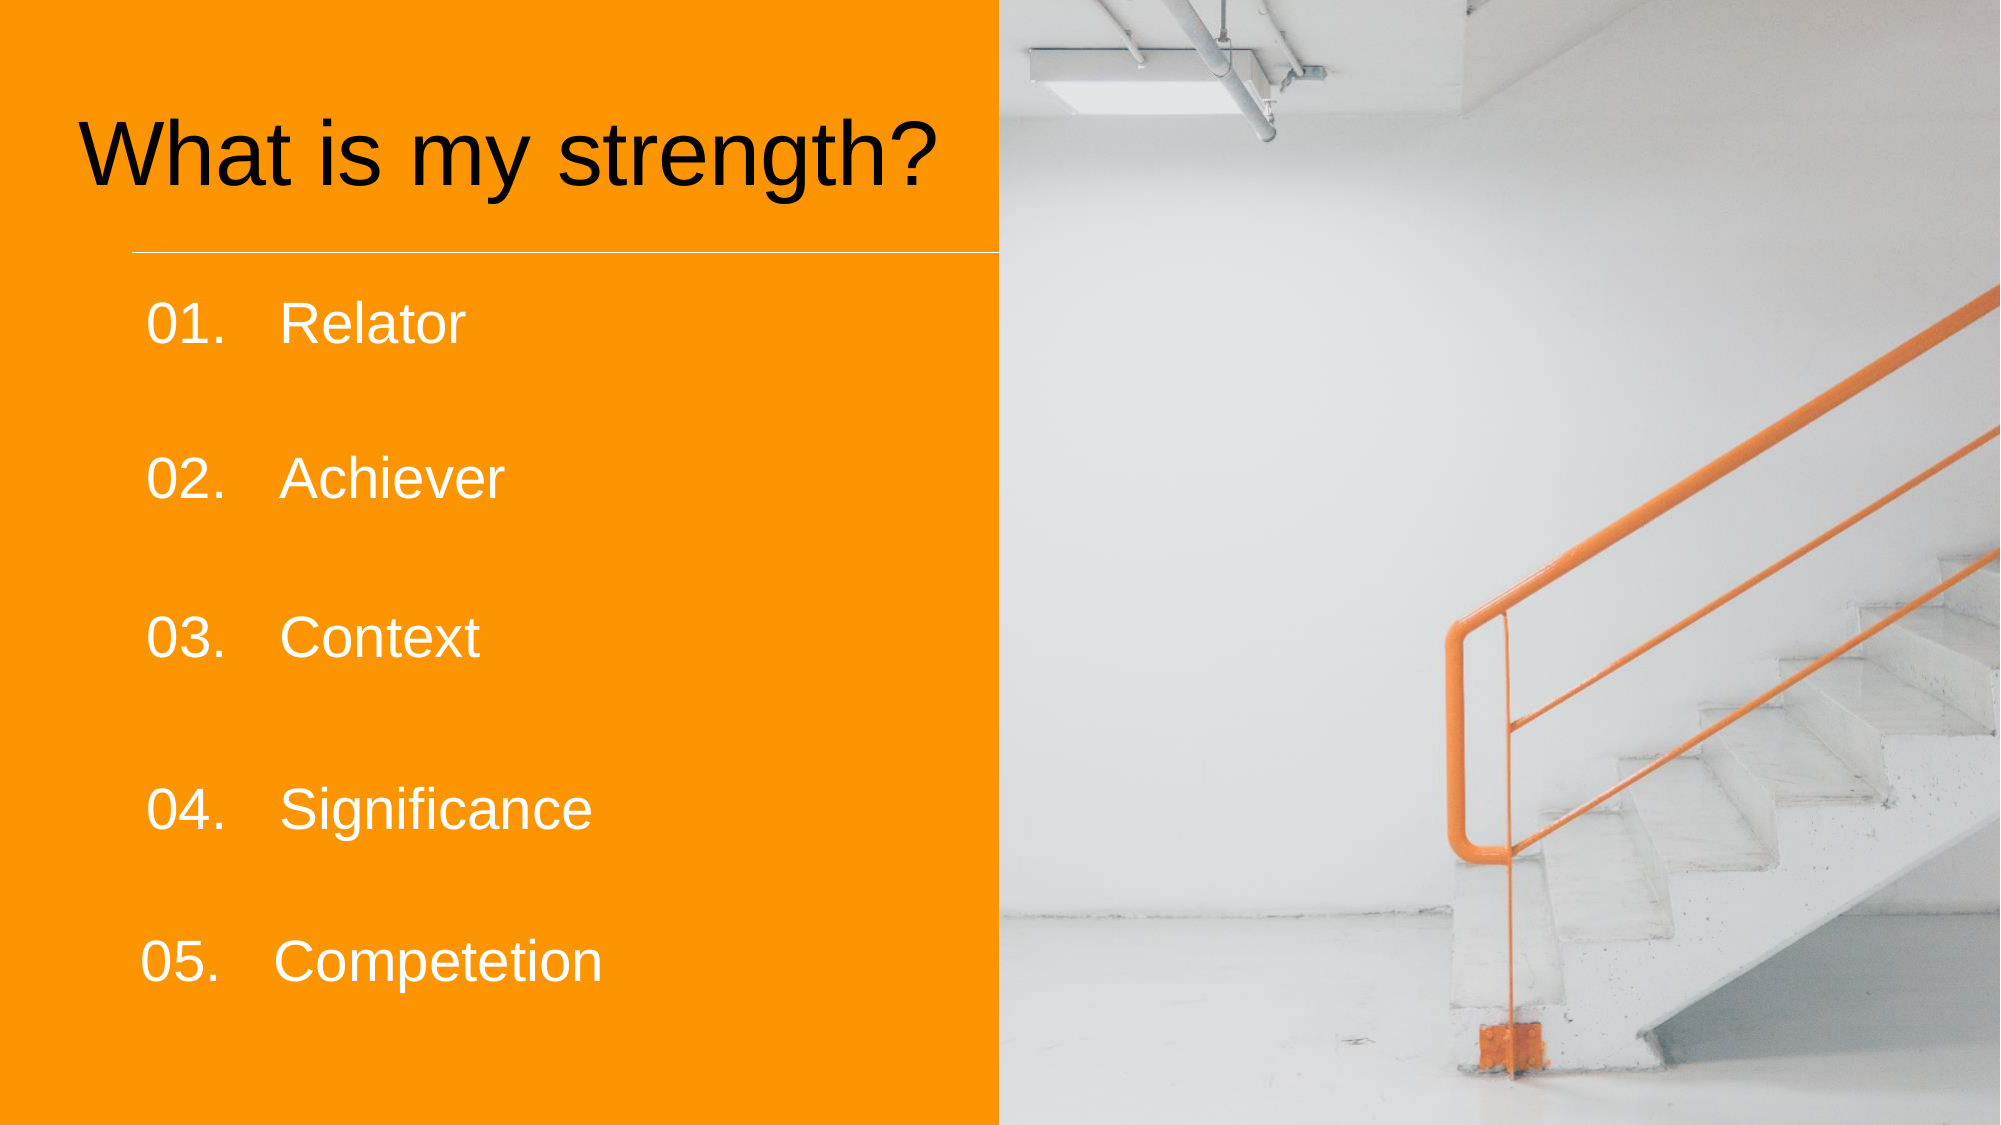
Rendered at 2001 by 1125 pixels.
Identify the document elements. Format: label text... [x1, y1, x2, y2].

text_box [131, 432, 684, 519]
text_box What is my strength? [63, 85, 994, 211]
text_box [125, 915, 679, 1002]
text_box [131, 277, 684, 365]
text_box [131, 591, 684, 678]
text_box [131, 763, 684, 850]
picture [999, 0, 2000, 1125]
